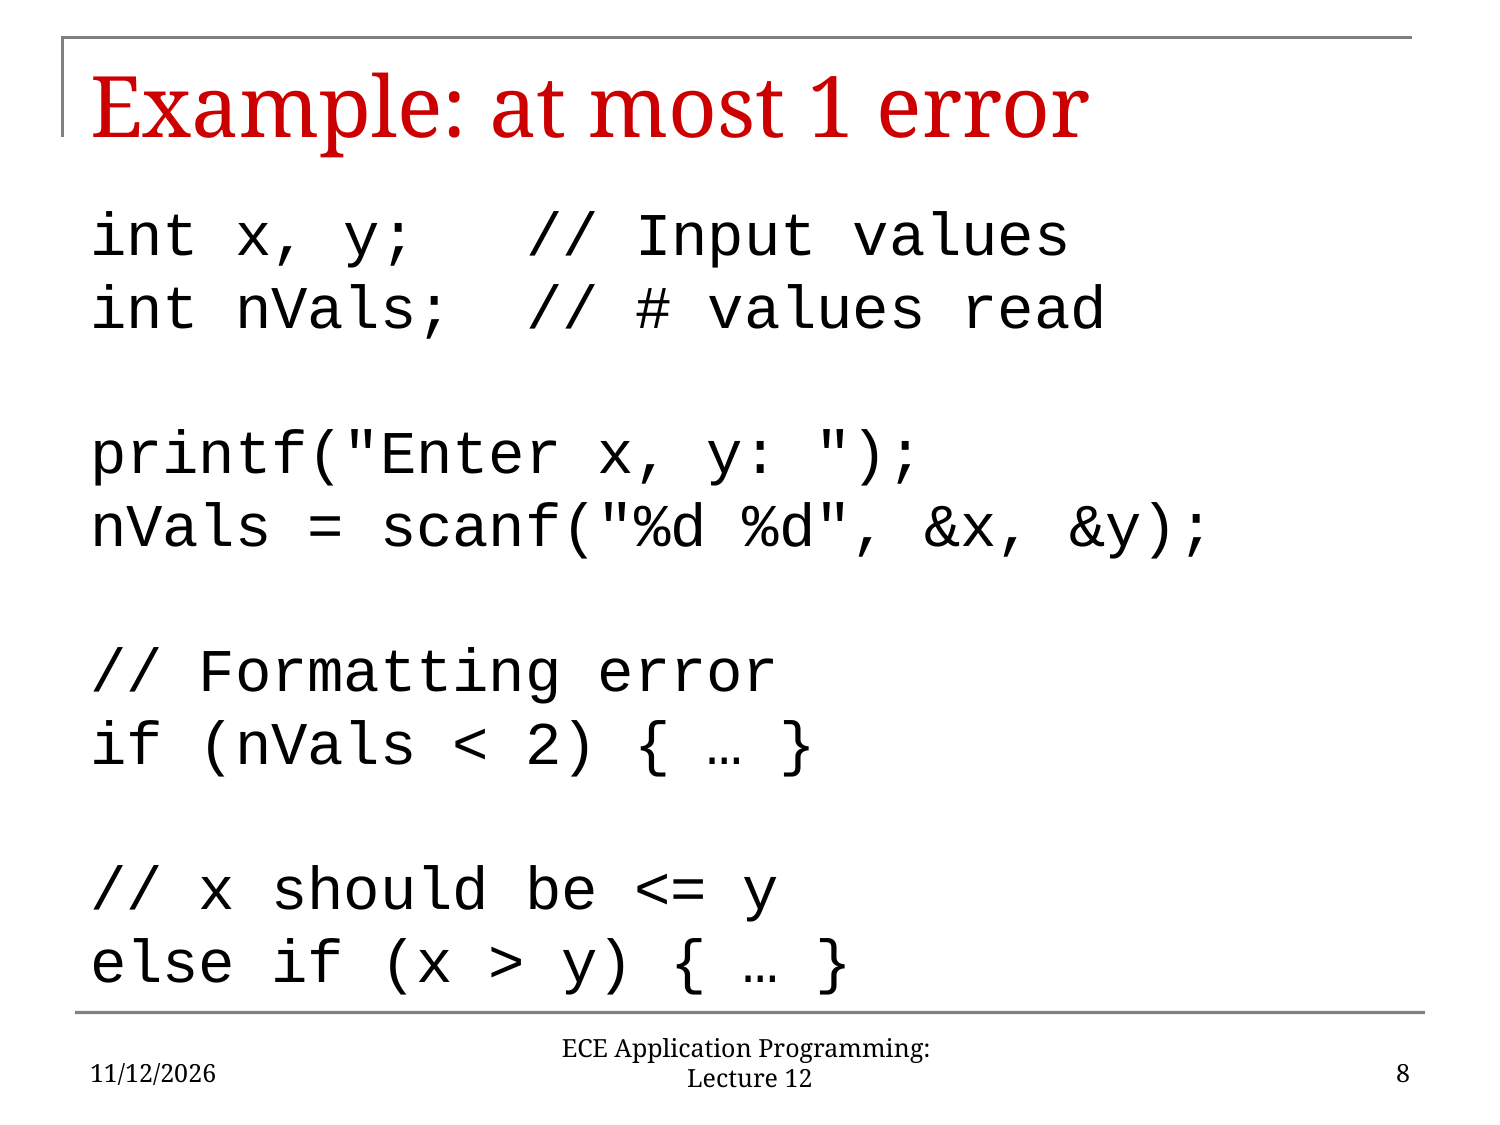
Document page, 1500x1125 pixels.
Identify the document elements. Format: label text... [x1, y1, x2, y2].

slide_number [74, 1023, 426, 1100]
slide_number 8 [1074, 1023, 1426, 1100]
title Example: at most 1 error [75, 45, 1425, 163]
footer ECE Application Programming: Lecture 12 [512, 1024, 988, 1101]
list int x, y; // Input values int nVals; // # values read printf("Enter x, y: "); nVals = scanf("%d %d", &x, &y); // Formatting error if (nVals < 2) { … } // x should be <= y else if (x > y) { … } [75, 187, 1425, 1006]
